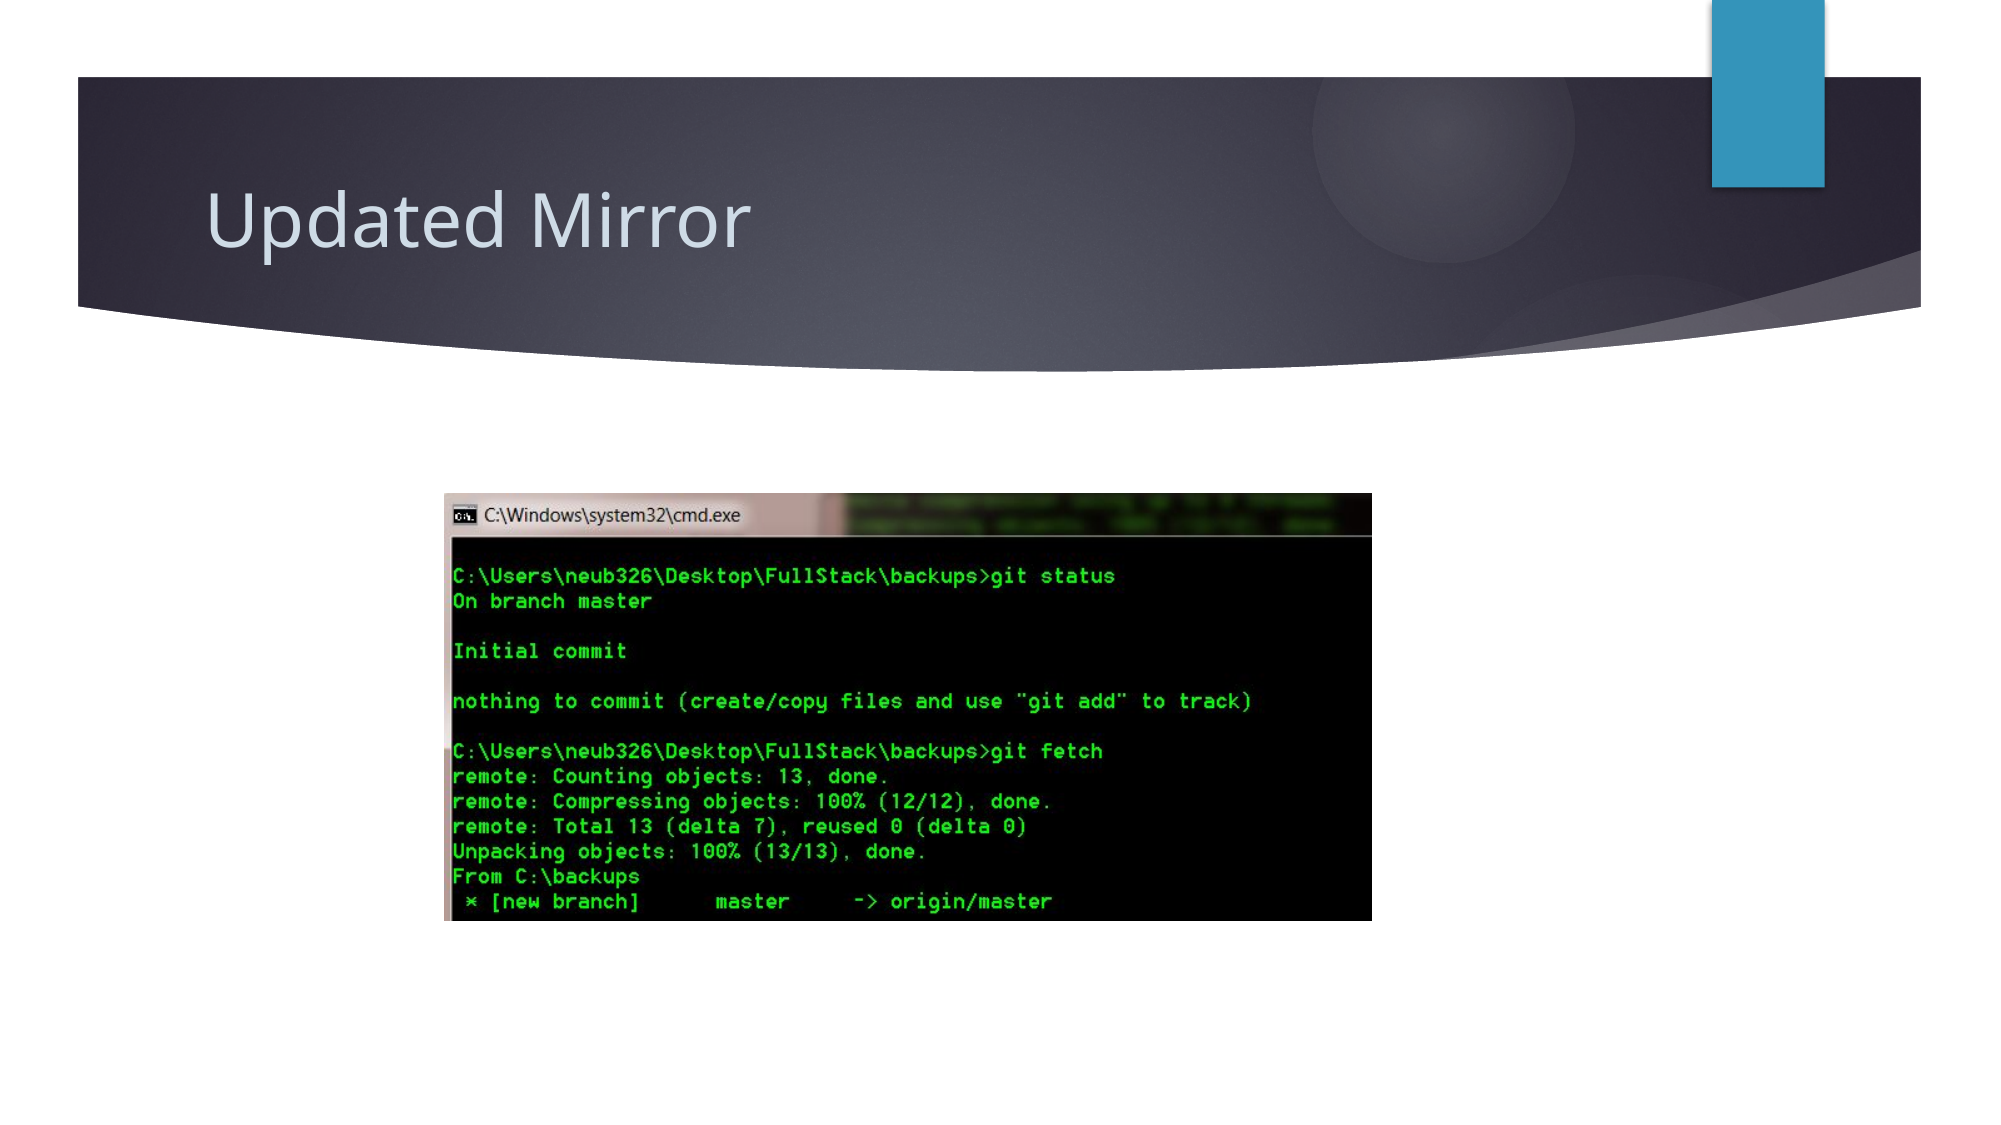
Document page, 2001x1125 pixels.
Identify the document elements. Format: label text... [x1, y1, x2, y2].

title Updated Mirror [189, 159, 1627, 276]
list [444, 493, 1373, 922]
